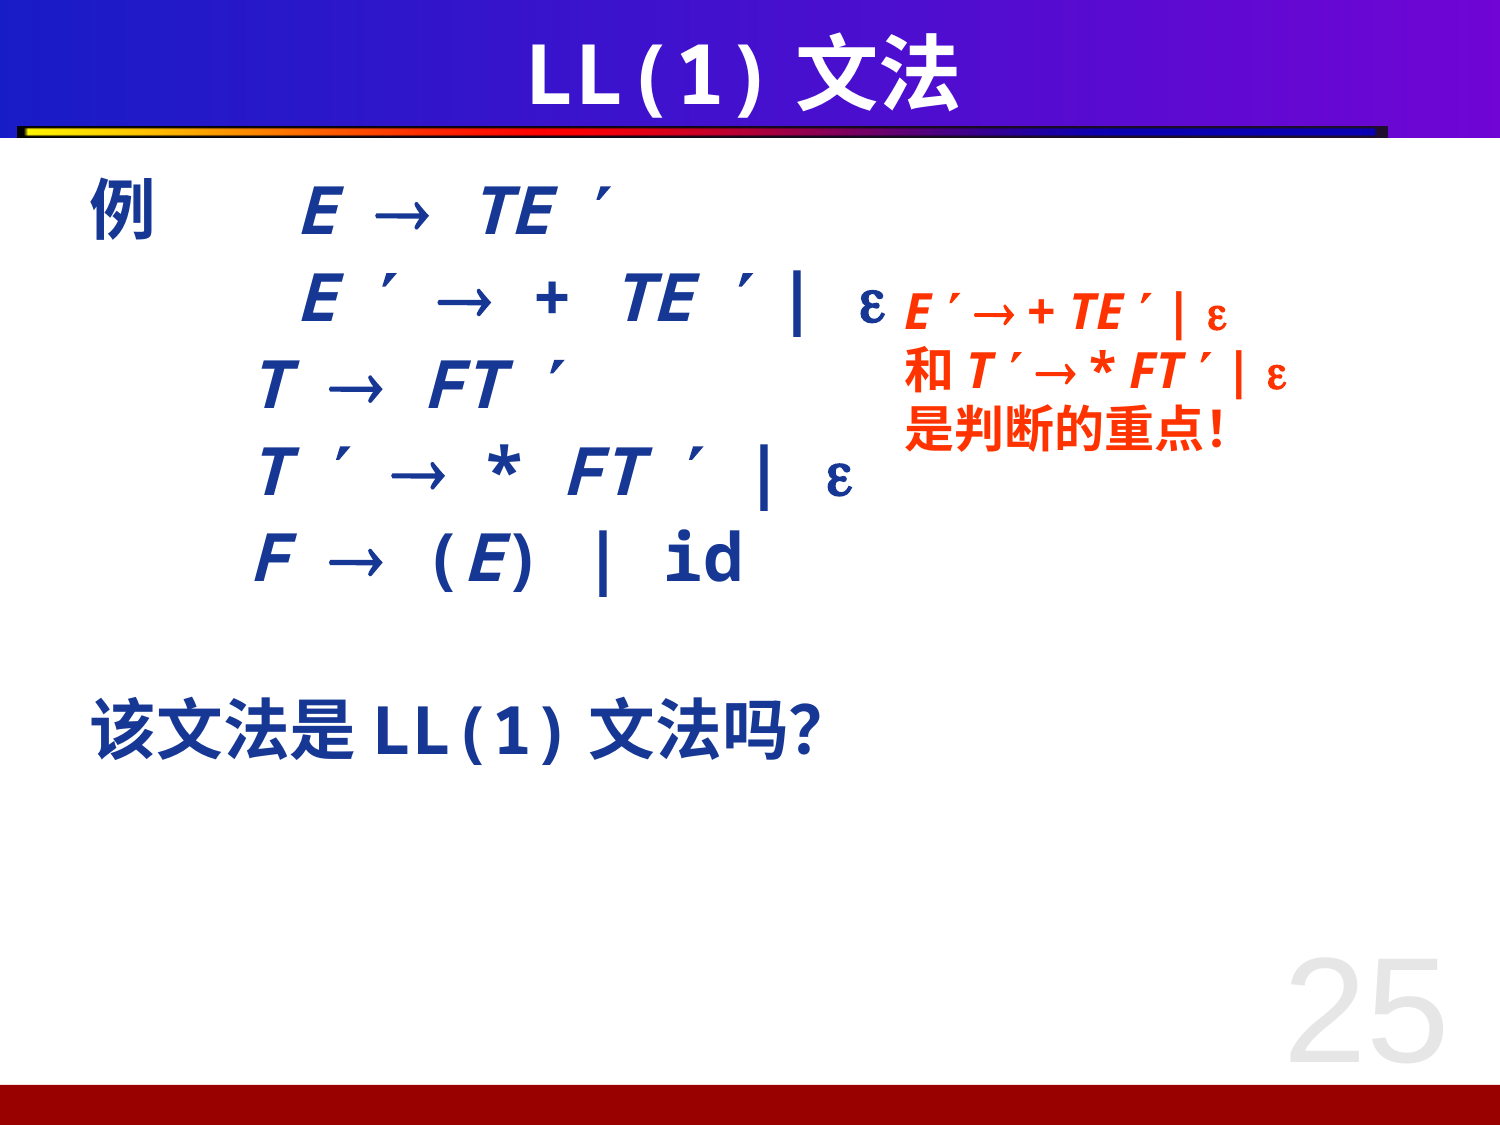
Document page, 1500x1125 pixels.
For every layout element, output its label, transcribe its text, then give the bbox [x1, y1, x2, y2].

text_box E   + TE  |  和T   * FT  |  是判断的重点！ [890, 278, 1303, 466]
list 例 E  TE  E   + TE  |  T  FT  T   * FT  |  F  (E) | id 该文法是LL(1)文法吗？ [74, 160, 1426, 1023]
title LL(1)文法 [49, 24, 1438, 118]
slide_number 25 [1234, 904, 1500, 1118]
picture [17, 126, 1388, 138]
